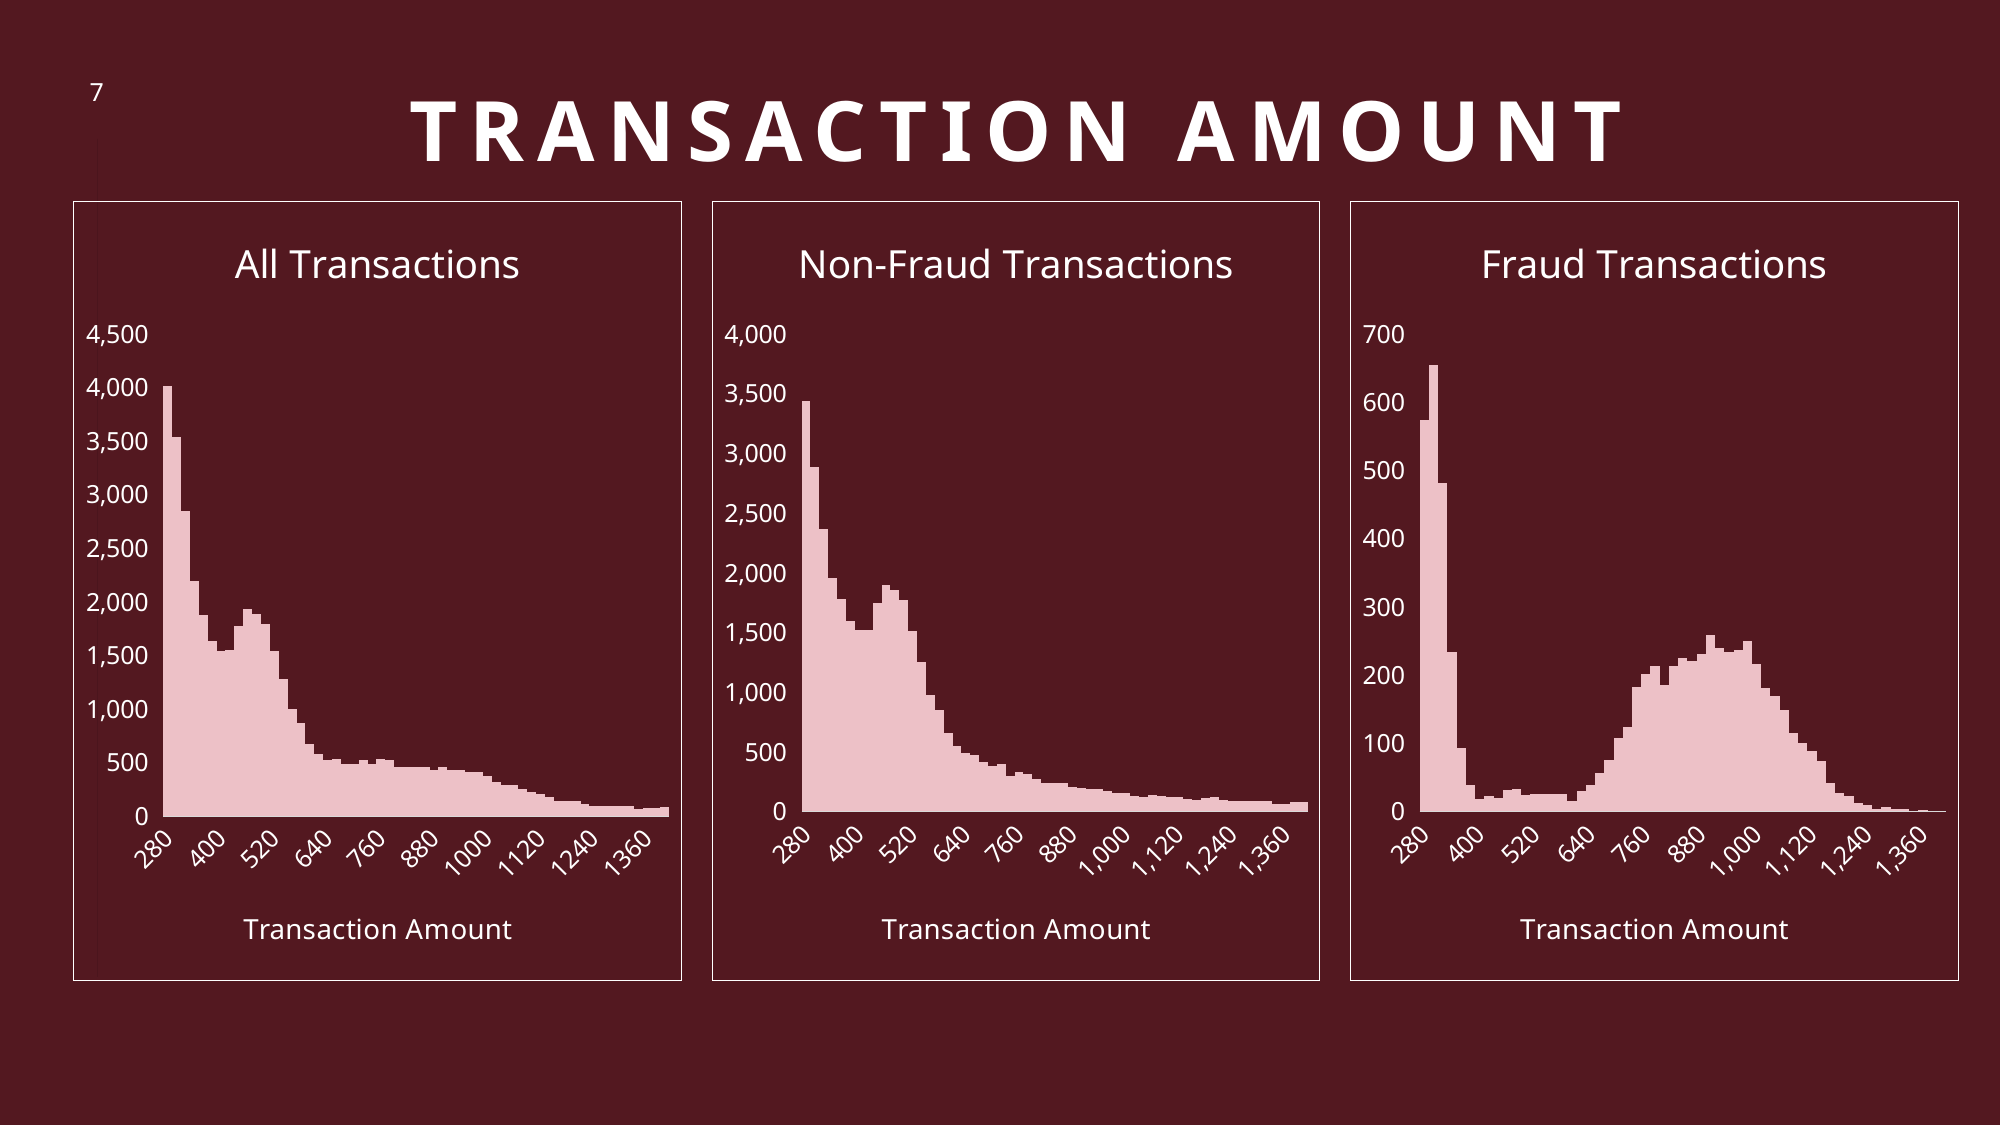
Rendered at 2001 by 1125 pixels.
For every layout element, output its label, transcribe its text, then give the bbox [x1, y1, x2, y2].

chart [73, 201, 682, 981]
title TRANSACTION AMOUNT [123, 11, 1909, 187]
chart [712, 201, 1320, 981]
chart [1350, 201, 1959, 981]
slide_number 7 [53, 67, 140, 119]
